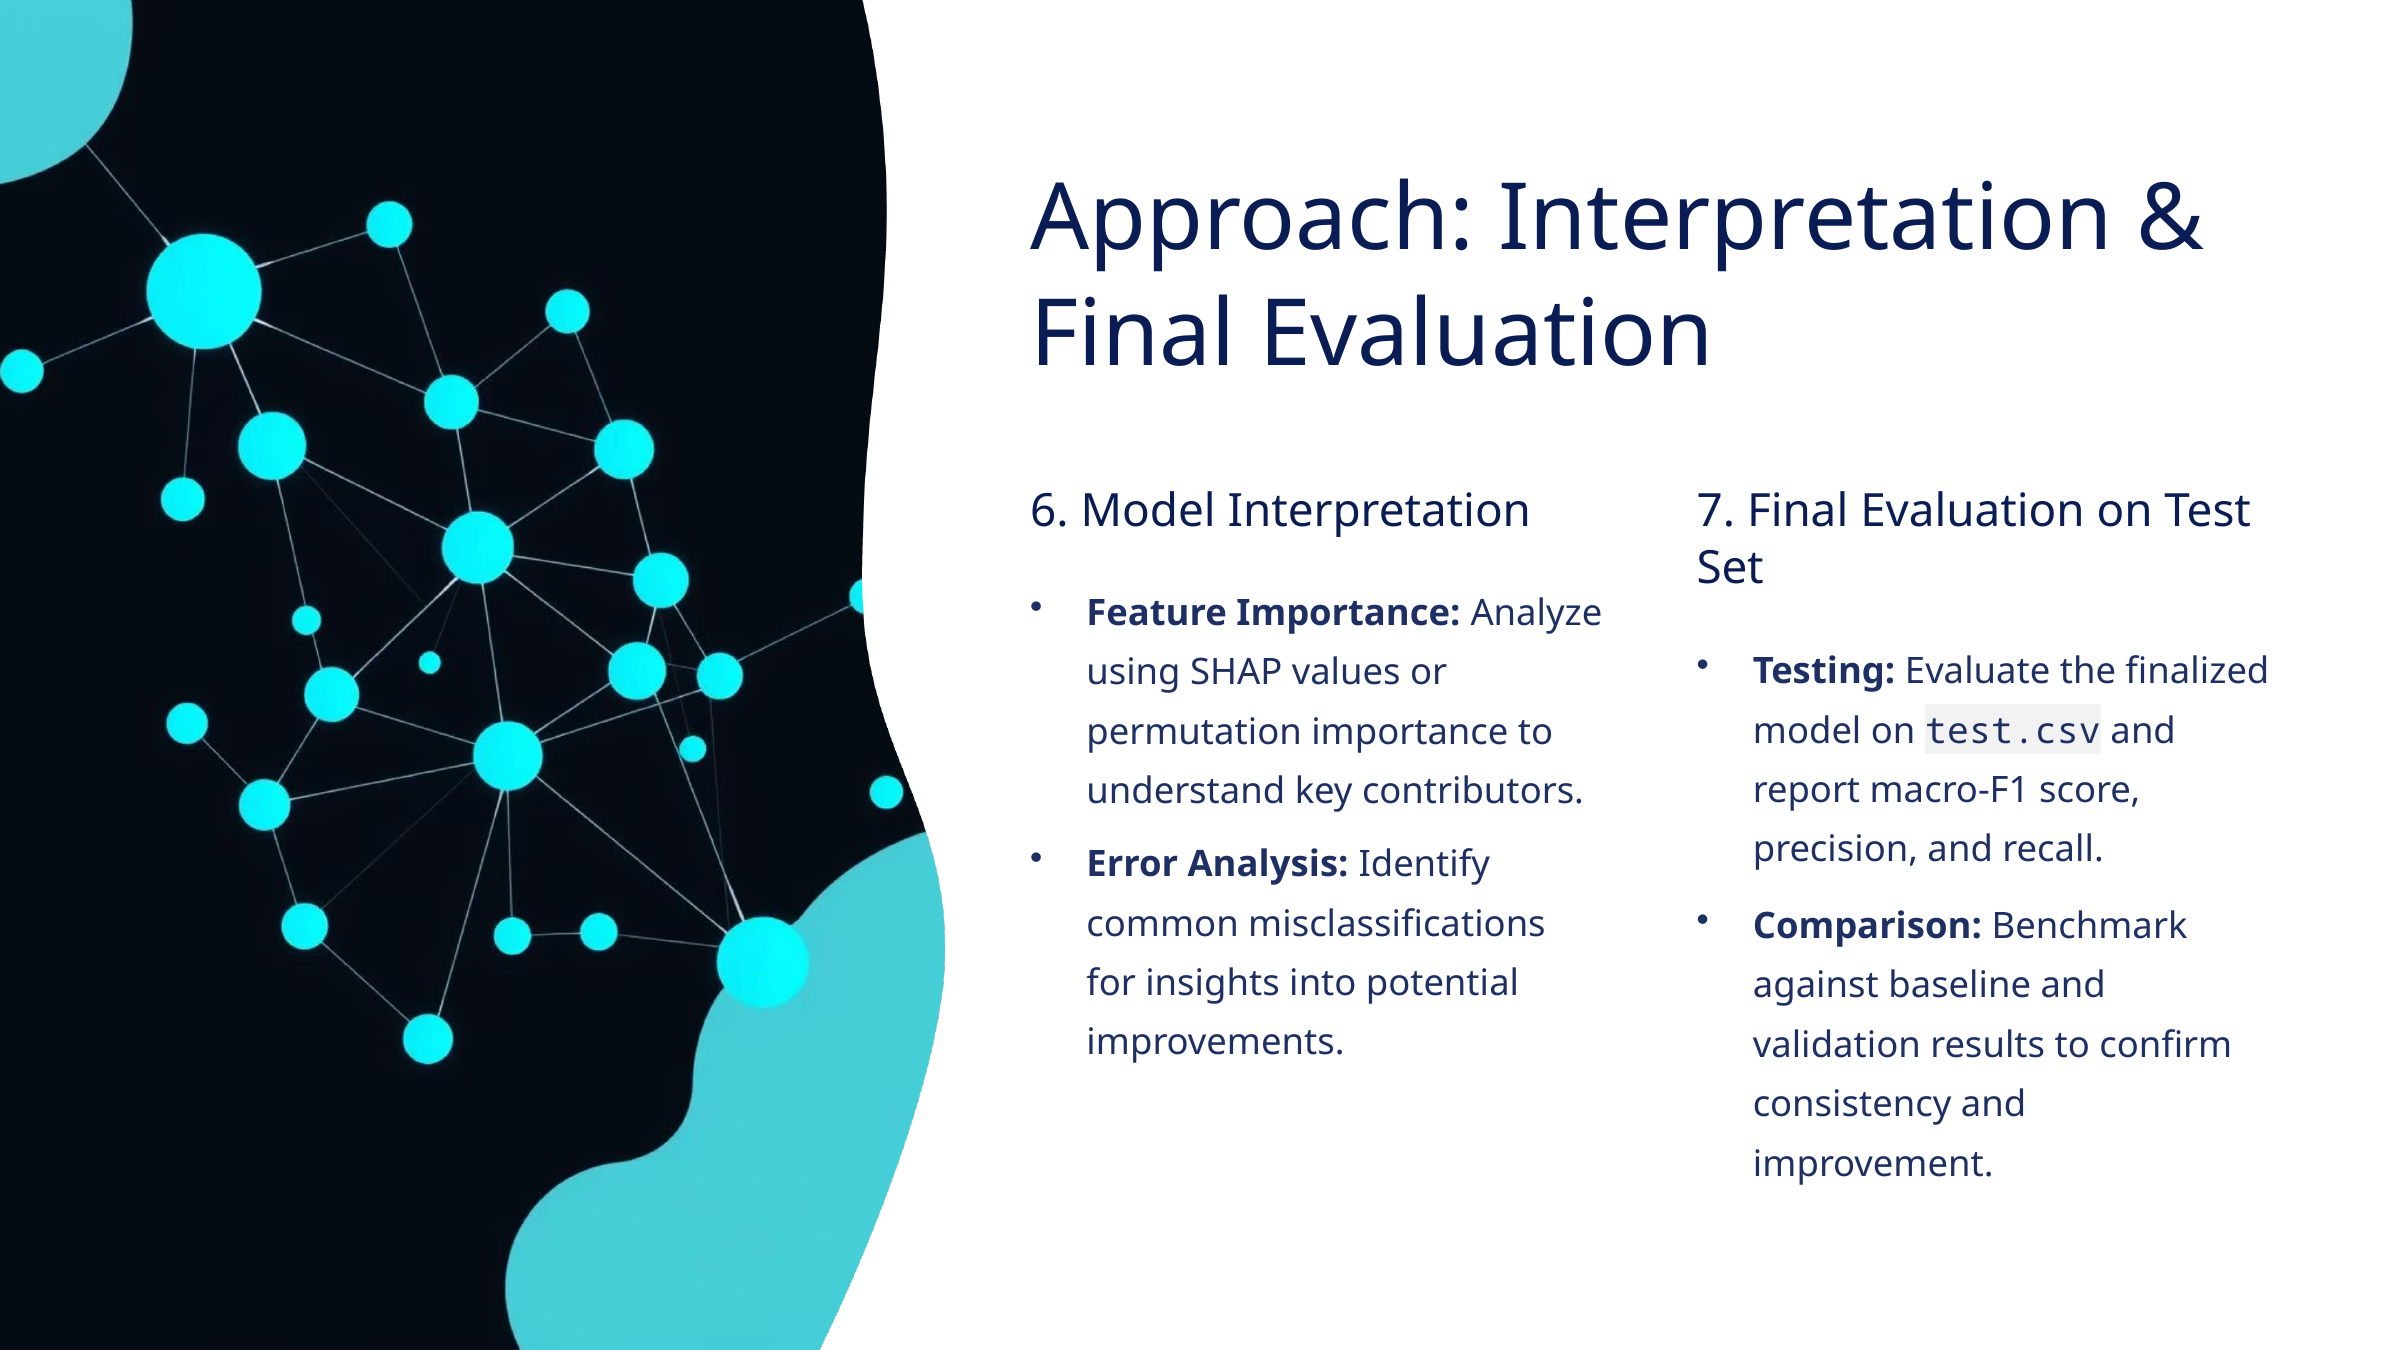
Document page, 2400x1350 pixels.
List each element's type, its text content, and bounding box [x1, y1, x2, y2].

picture [0, 0, 945, 1350]
text_box 7. Final Evaluation on Test Set [1696, 478, 2271, 595]
text_box Comparison: Benchmark against baseline and validation results to confirm consistency and improvement. [1696, 886, 2271, 1185]
text_box Testing: Evaluate the finalized model on test.csv and report macro-F1 score, precision, and recall. [1696, 631, 2271, 874]
text_box Approach: Interpretation & Final Evaluation [1030, 152, 2270, 386]
text_box Error Analysis: Identify common misclassifications for insights into potential improvements. [1030, 824, 1605, 1063]
text_box 6. Model Interpretation [1030, 478, 1530, 537]
text_box Feature Importance: Analyze using SHAP values or permutation importance to understand key contributors. [1030, 573, 1605, 812]
